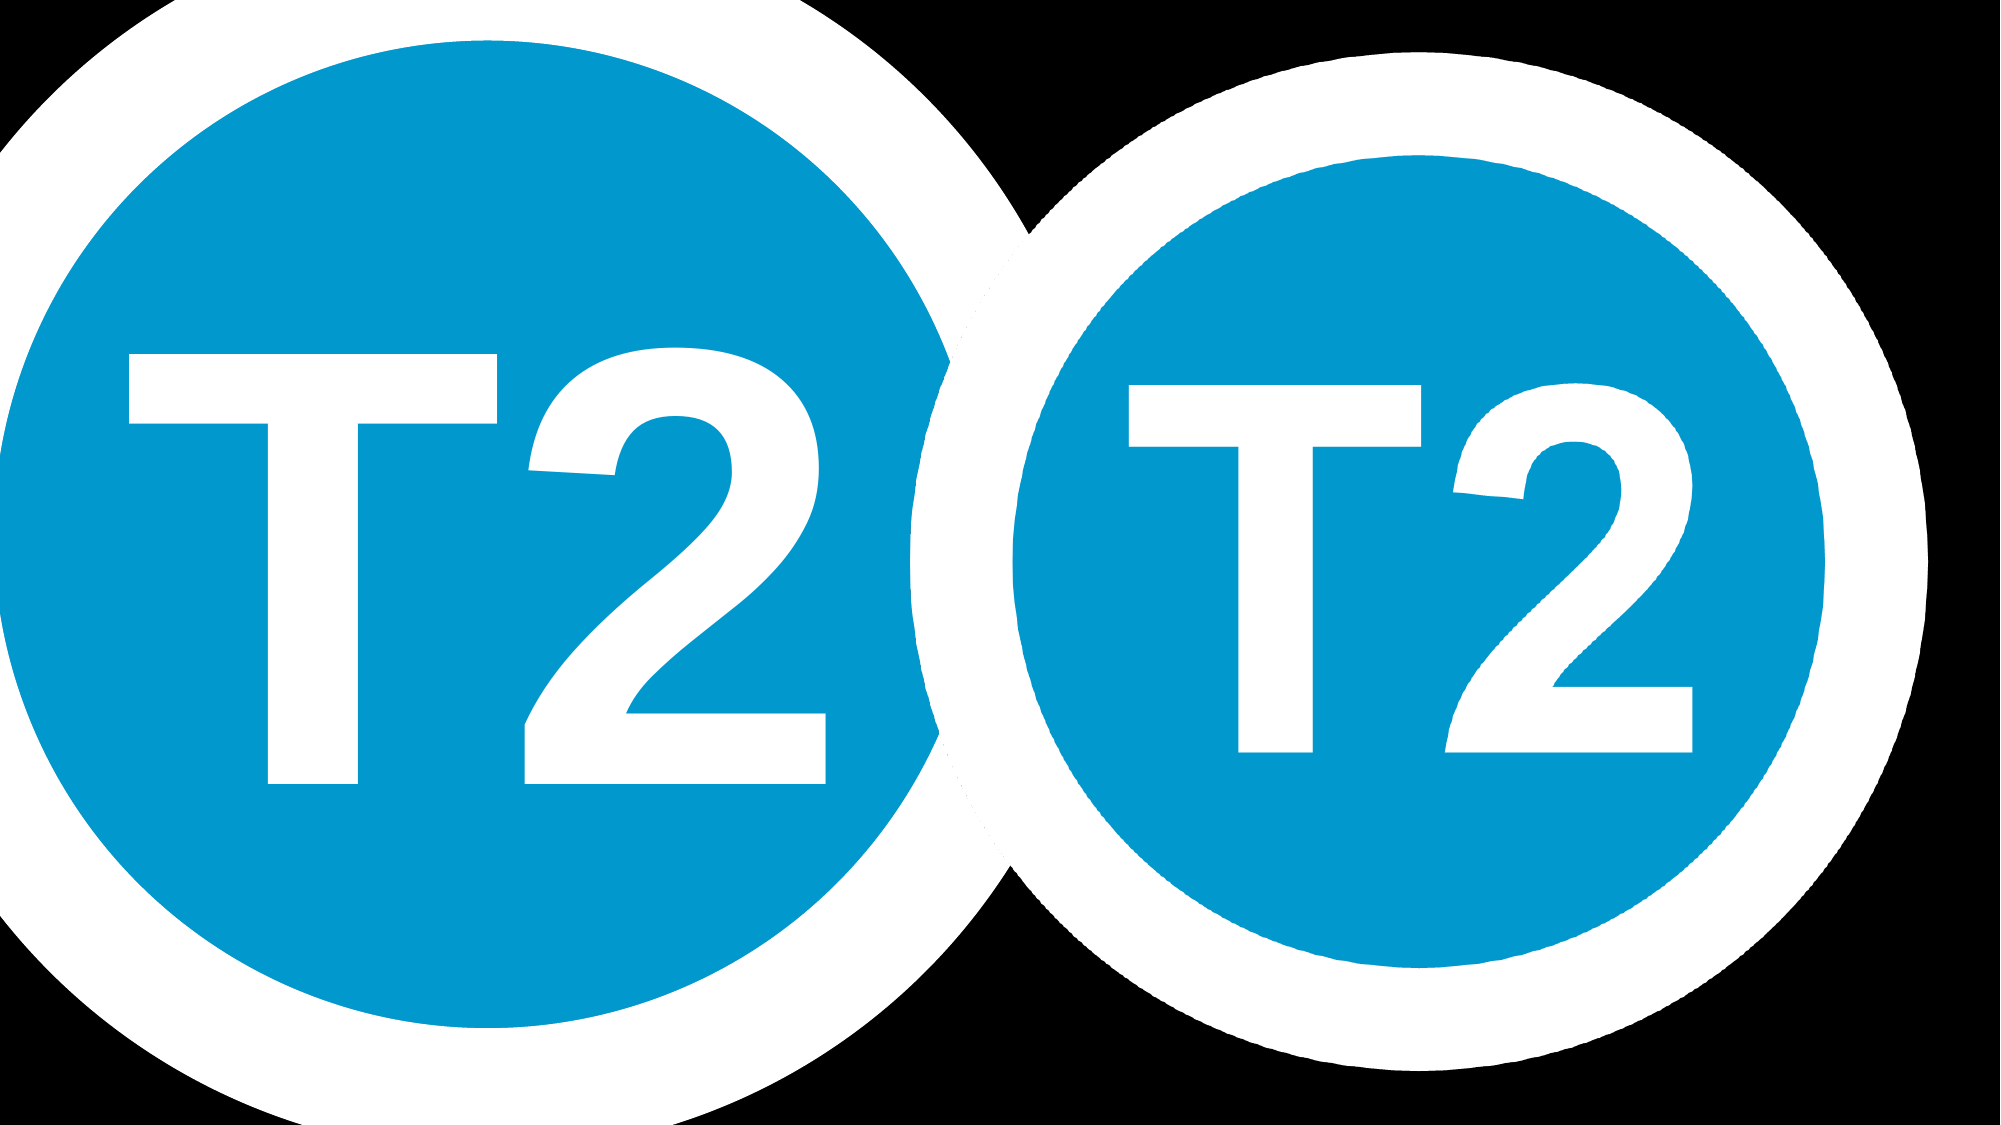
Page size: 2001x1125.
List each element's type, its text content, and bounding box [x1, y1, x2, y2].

text_box T2 [0, 0, 908, 1092]
picture [908, 52, 1929, 1073]
